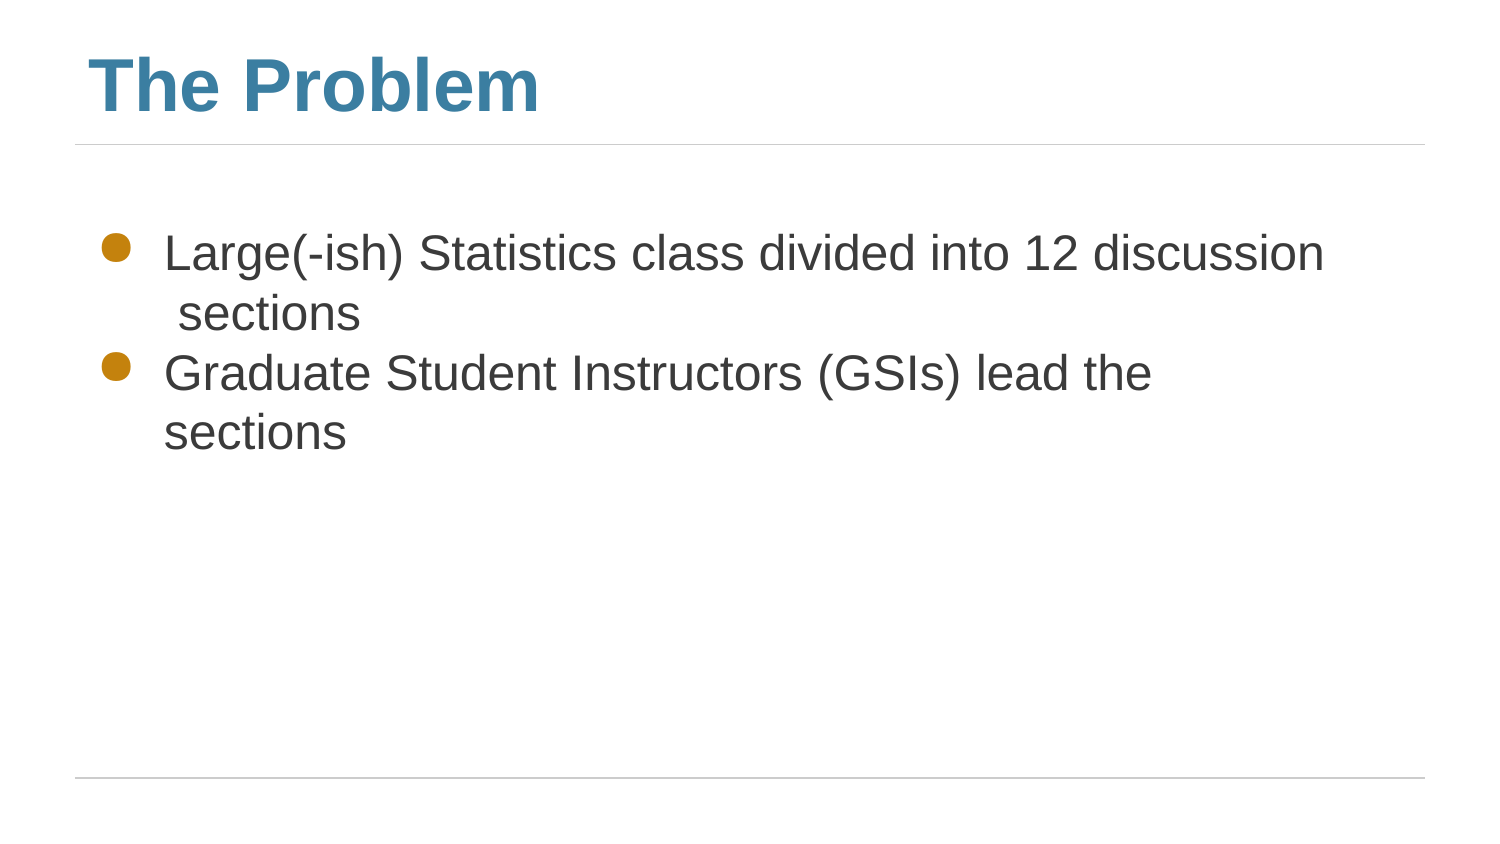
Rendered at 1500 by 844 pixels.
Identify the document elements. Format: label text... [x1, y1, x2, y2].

title The Problem [86, 34, 545, 178]
text_box Large(-ish) Statistics class divided into 12 discussion sections Graduate Student Instructors (GSIs) lead the sections [94, 218, 1368, 460]
